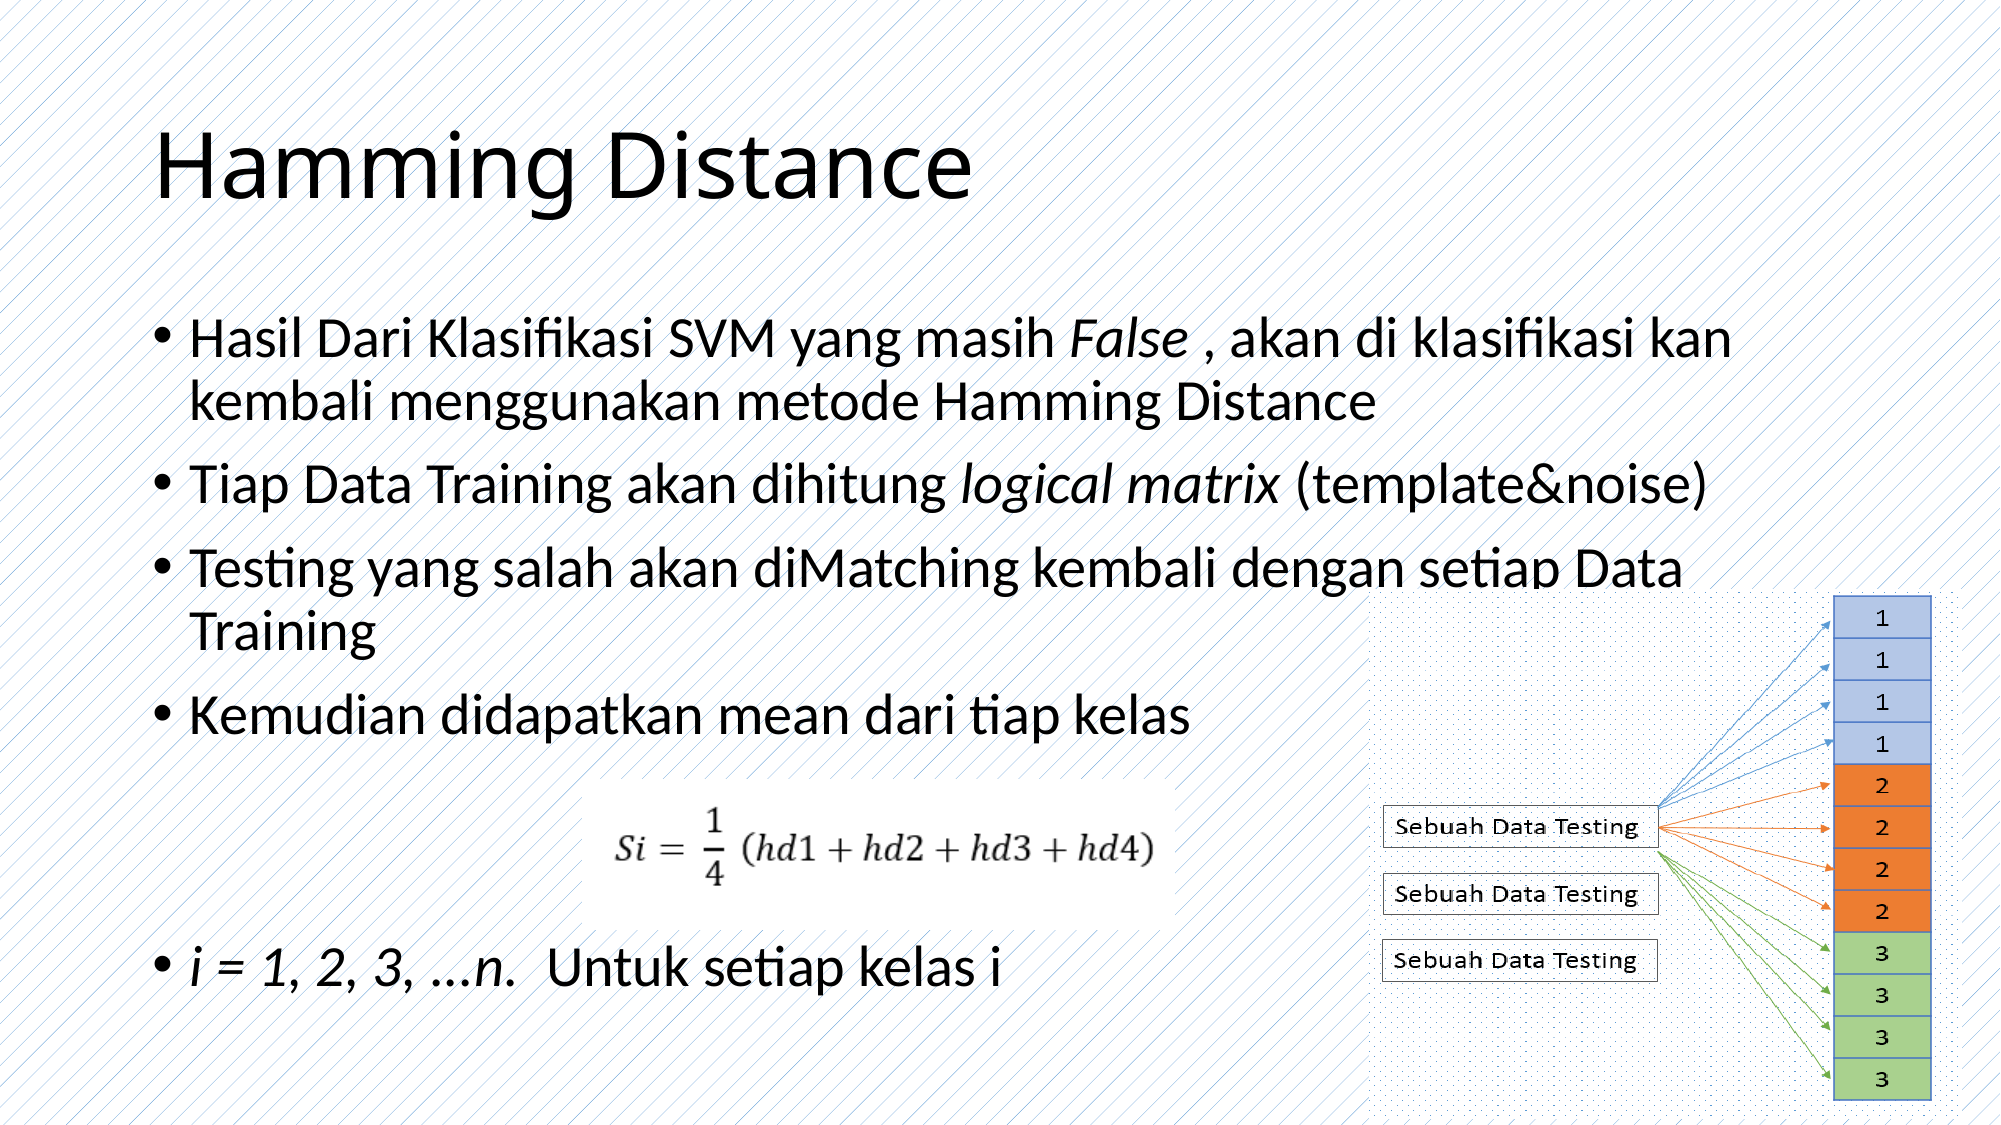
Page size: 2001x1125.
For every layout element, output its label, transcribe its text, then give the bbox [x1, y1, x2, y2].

picture [1369, 589, 1962, 1120]
title Hamming Distance [137, 59, 1863, 278]
picture [582, 779, 1175, 930]
list Hasil Dari Klasifikasi SVM yang masih False , akan di klasifikasi kan kembali menggunakan metode Hamming Distance Tiap Data Training akan dihitung logical matrix (template&noise) Testing yang salah akan diMatching kembali dengan setiap Data Training Kemudian didapatkan mean dari tiap kelas i = 1, 2, 3, ...n. Untuk setiap kelas i [137, 299, 1863, 1014]
